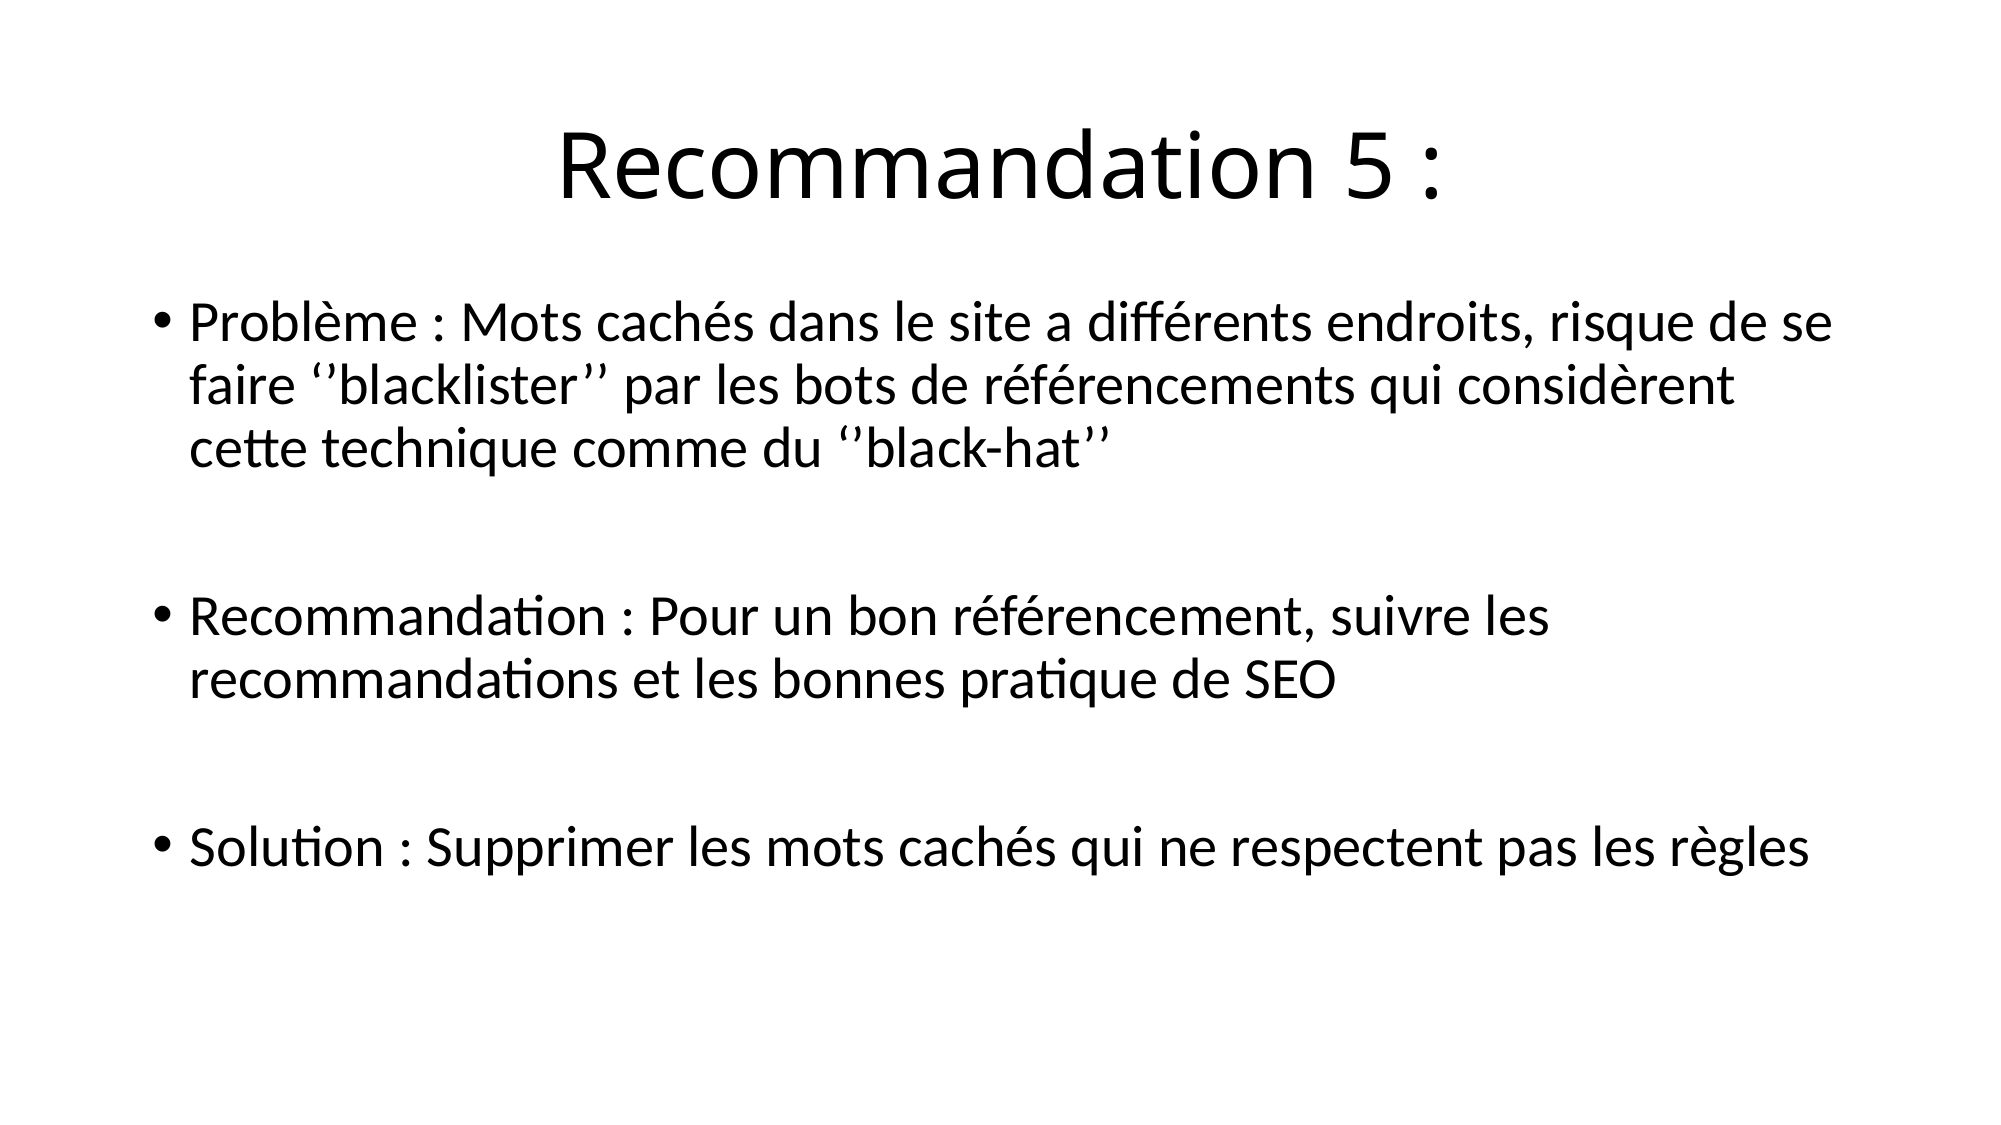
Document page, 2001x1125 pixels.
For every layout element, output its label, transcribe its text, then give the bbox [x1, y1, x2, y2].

list Problème : Mots cachés dans le site a différents endroits, risque de se faire ‘’blacklister’’ par les bots de référencements qui considèrent cette technique comme du ‘’black-hat’’ Recommandation : Pour un bon référencement, suivre les recommandations et les bonnes pratique de SEO Solution : Supprimer les mots cachés qui ne respectent pas les règles [137, 284, 1863, 998]
title Recommandation 5 : [137, 59, 1863, 278]
